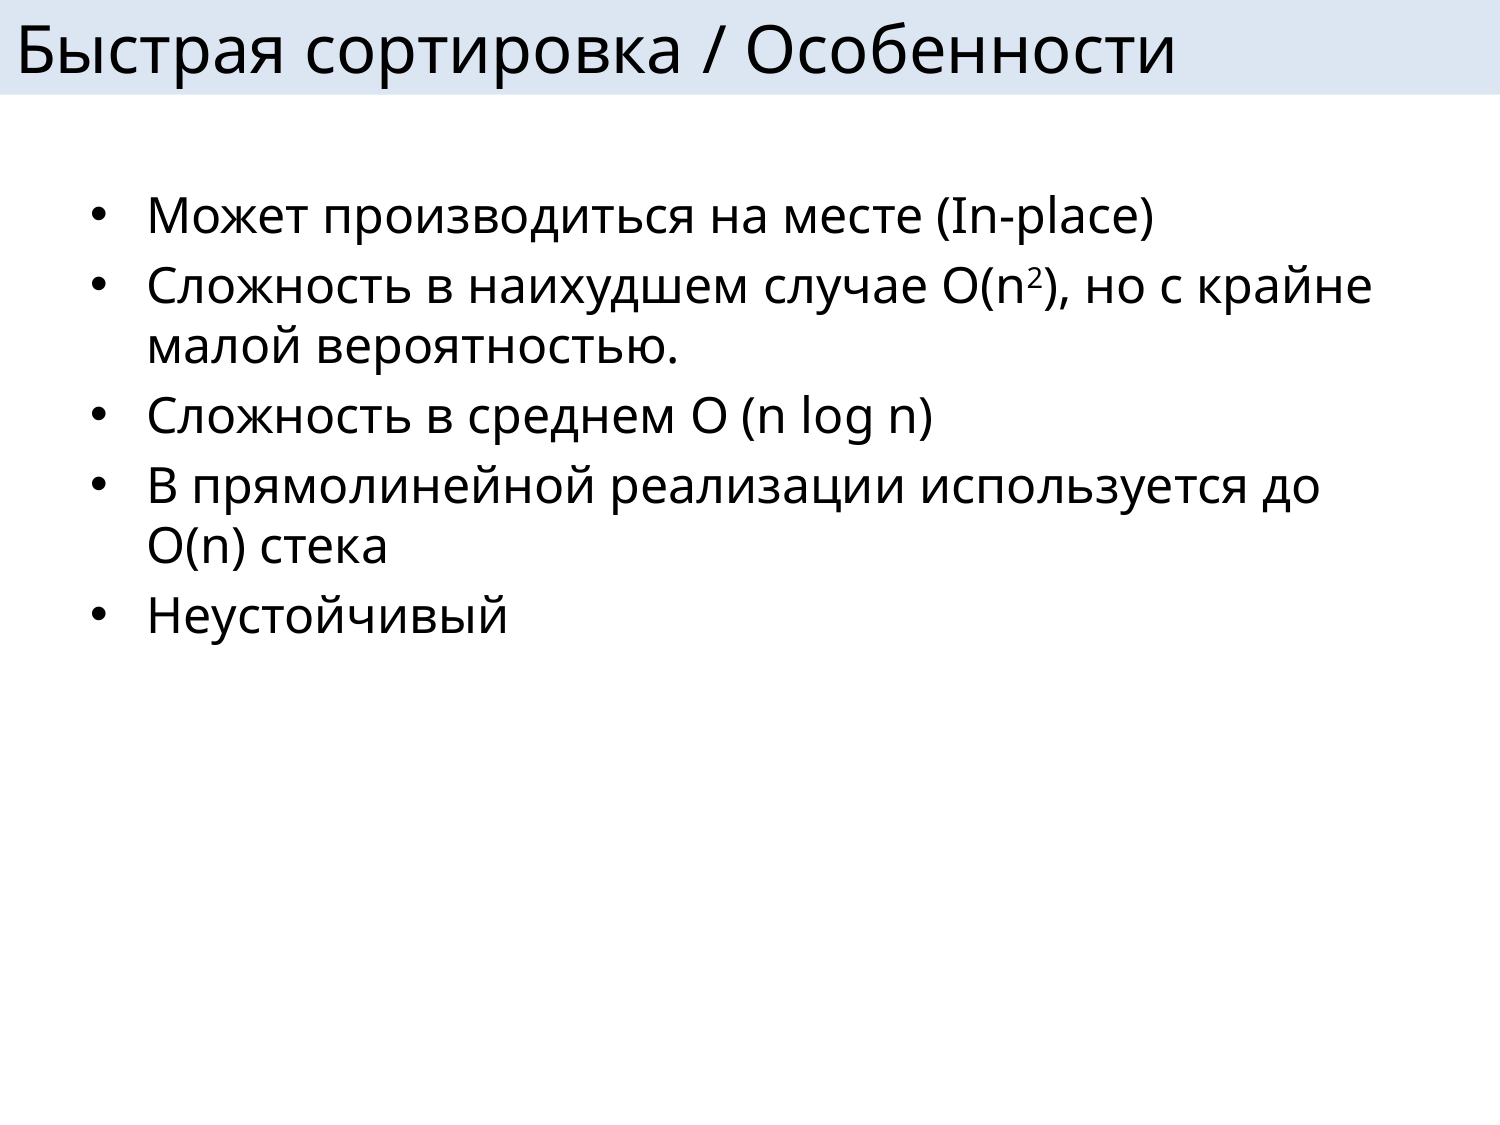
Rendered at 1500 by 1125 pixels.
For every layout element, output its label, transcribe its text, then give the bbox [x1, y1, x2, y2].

title Быстрая сортировка / Особенности [0, 0, 1500, 95]
list Может производиться на месте (In-place) Сложность в наихудшем случае O(n2), но с крайне малой вероятностью. Сложность в среднем O (n log n) В прямолинейной реализации используется до O(n) стека Неустойчивый [75, 175, 1425, 1005]
